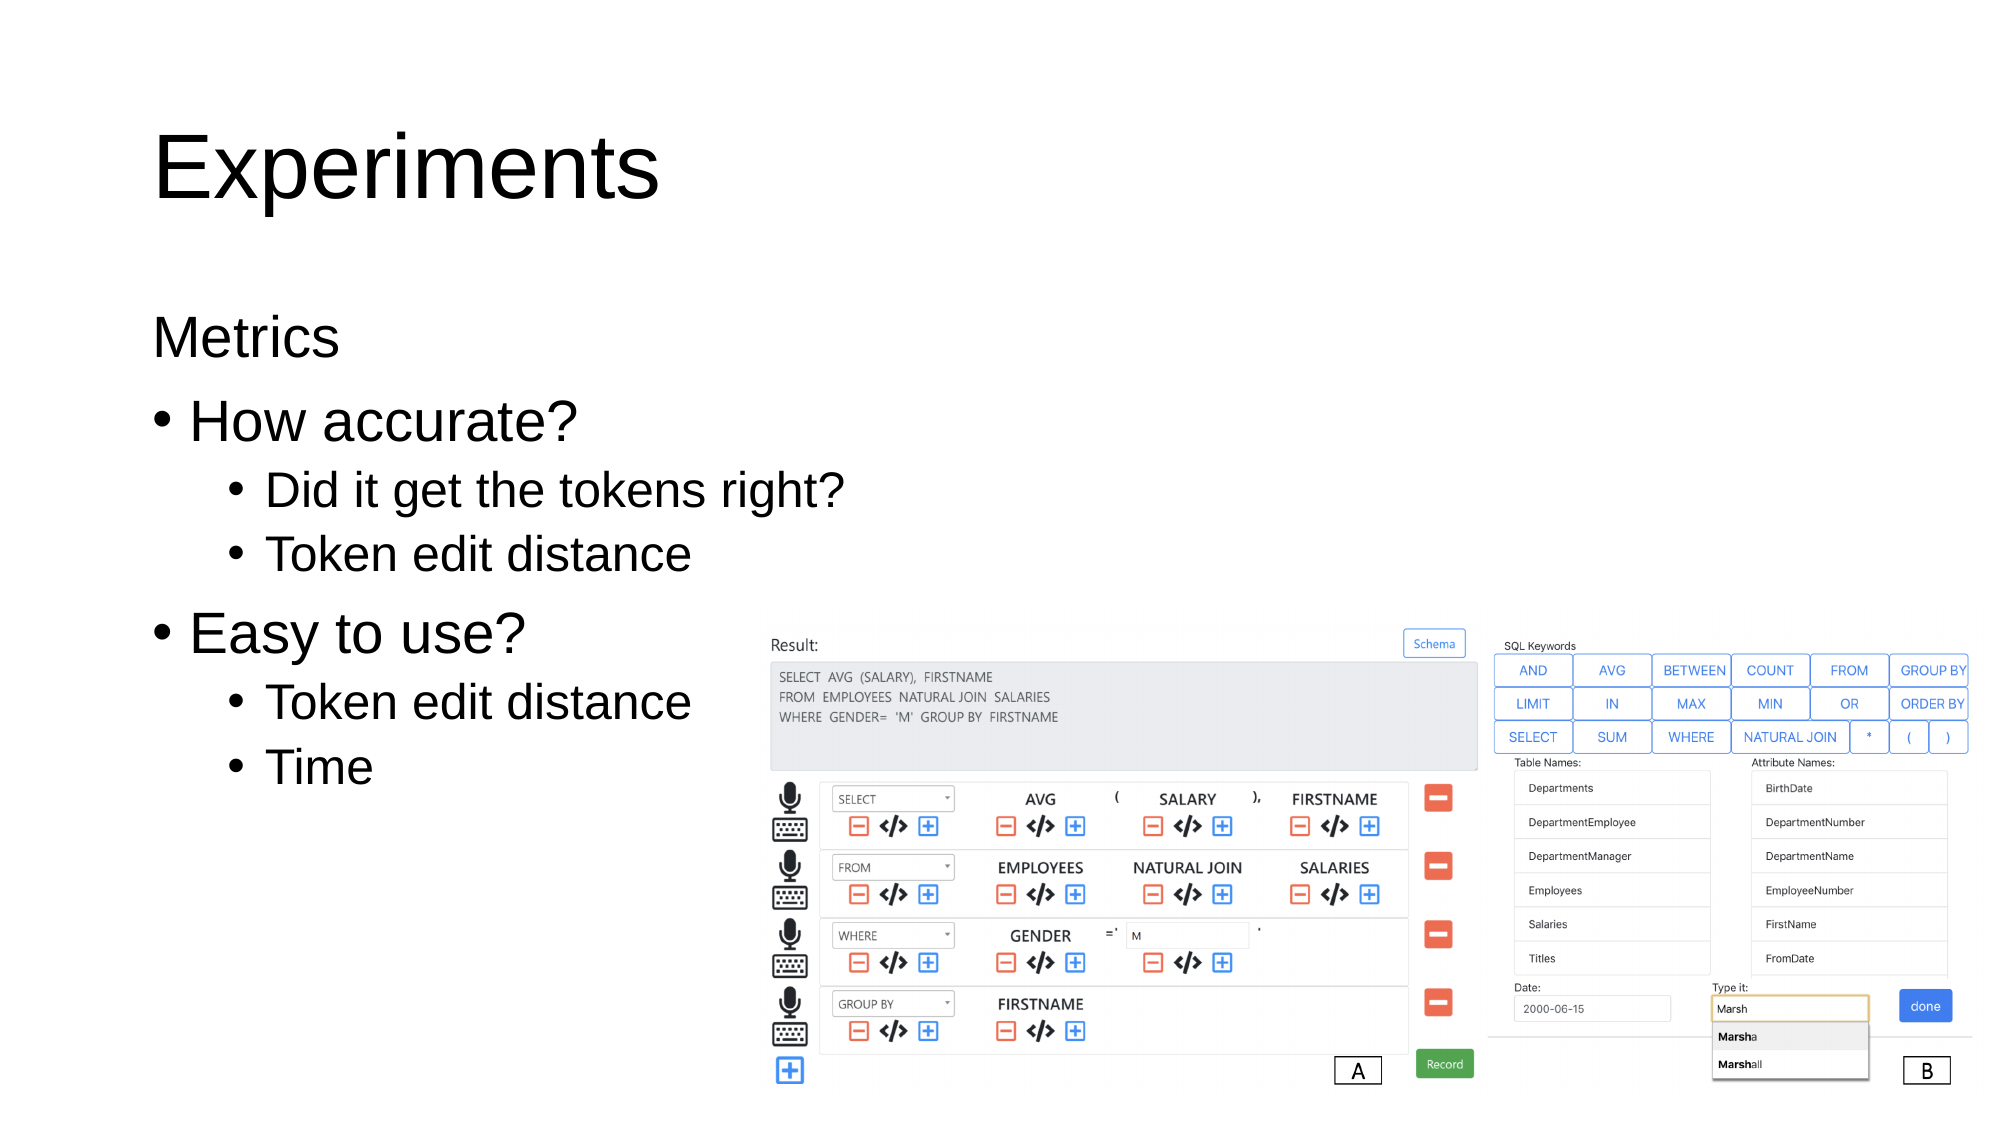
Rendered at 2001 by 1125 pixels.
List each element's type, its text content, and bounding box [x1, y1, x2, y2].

list Metrics How accurate? Did it get the tokens right? Token edit distance Easy to use? Token edit distance Time [137, 299, 1863, 1014]
picture [747, 606, 1990, 1094]
title Experiments [137, 59, 1863, 278]
